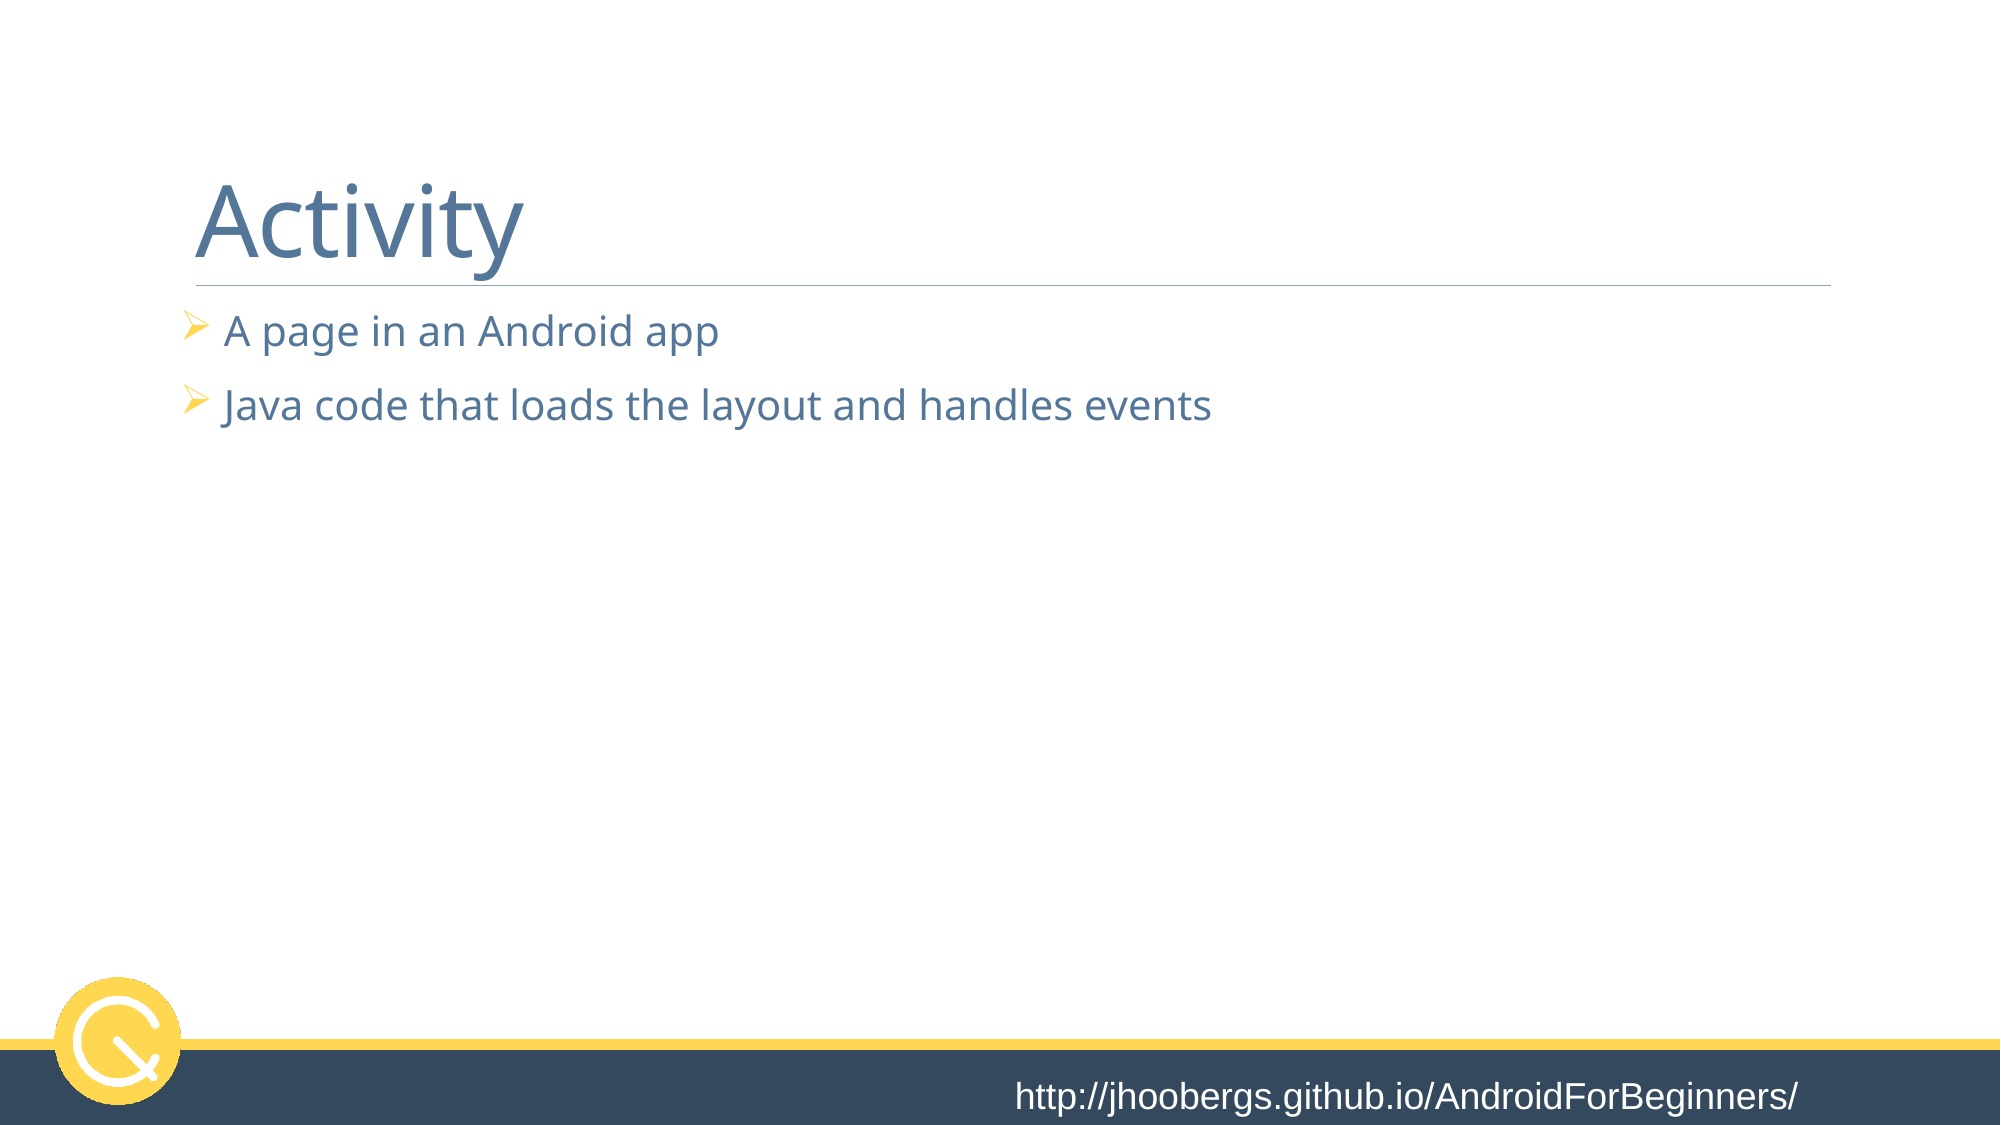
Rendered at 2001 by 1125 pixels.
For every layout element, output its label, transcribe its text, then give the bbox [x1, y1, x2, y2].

title Activity [180, 47, 1830, 285]
text_box http://jhoobergs.github.io/AndroidForBeginners/ [999, 1064, 1916, 1125]
list A page in an Android app Java code that loads the layout and handles events [180, 302, 1830, 963]
picture [54, 977, 181, 1105]
